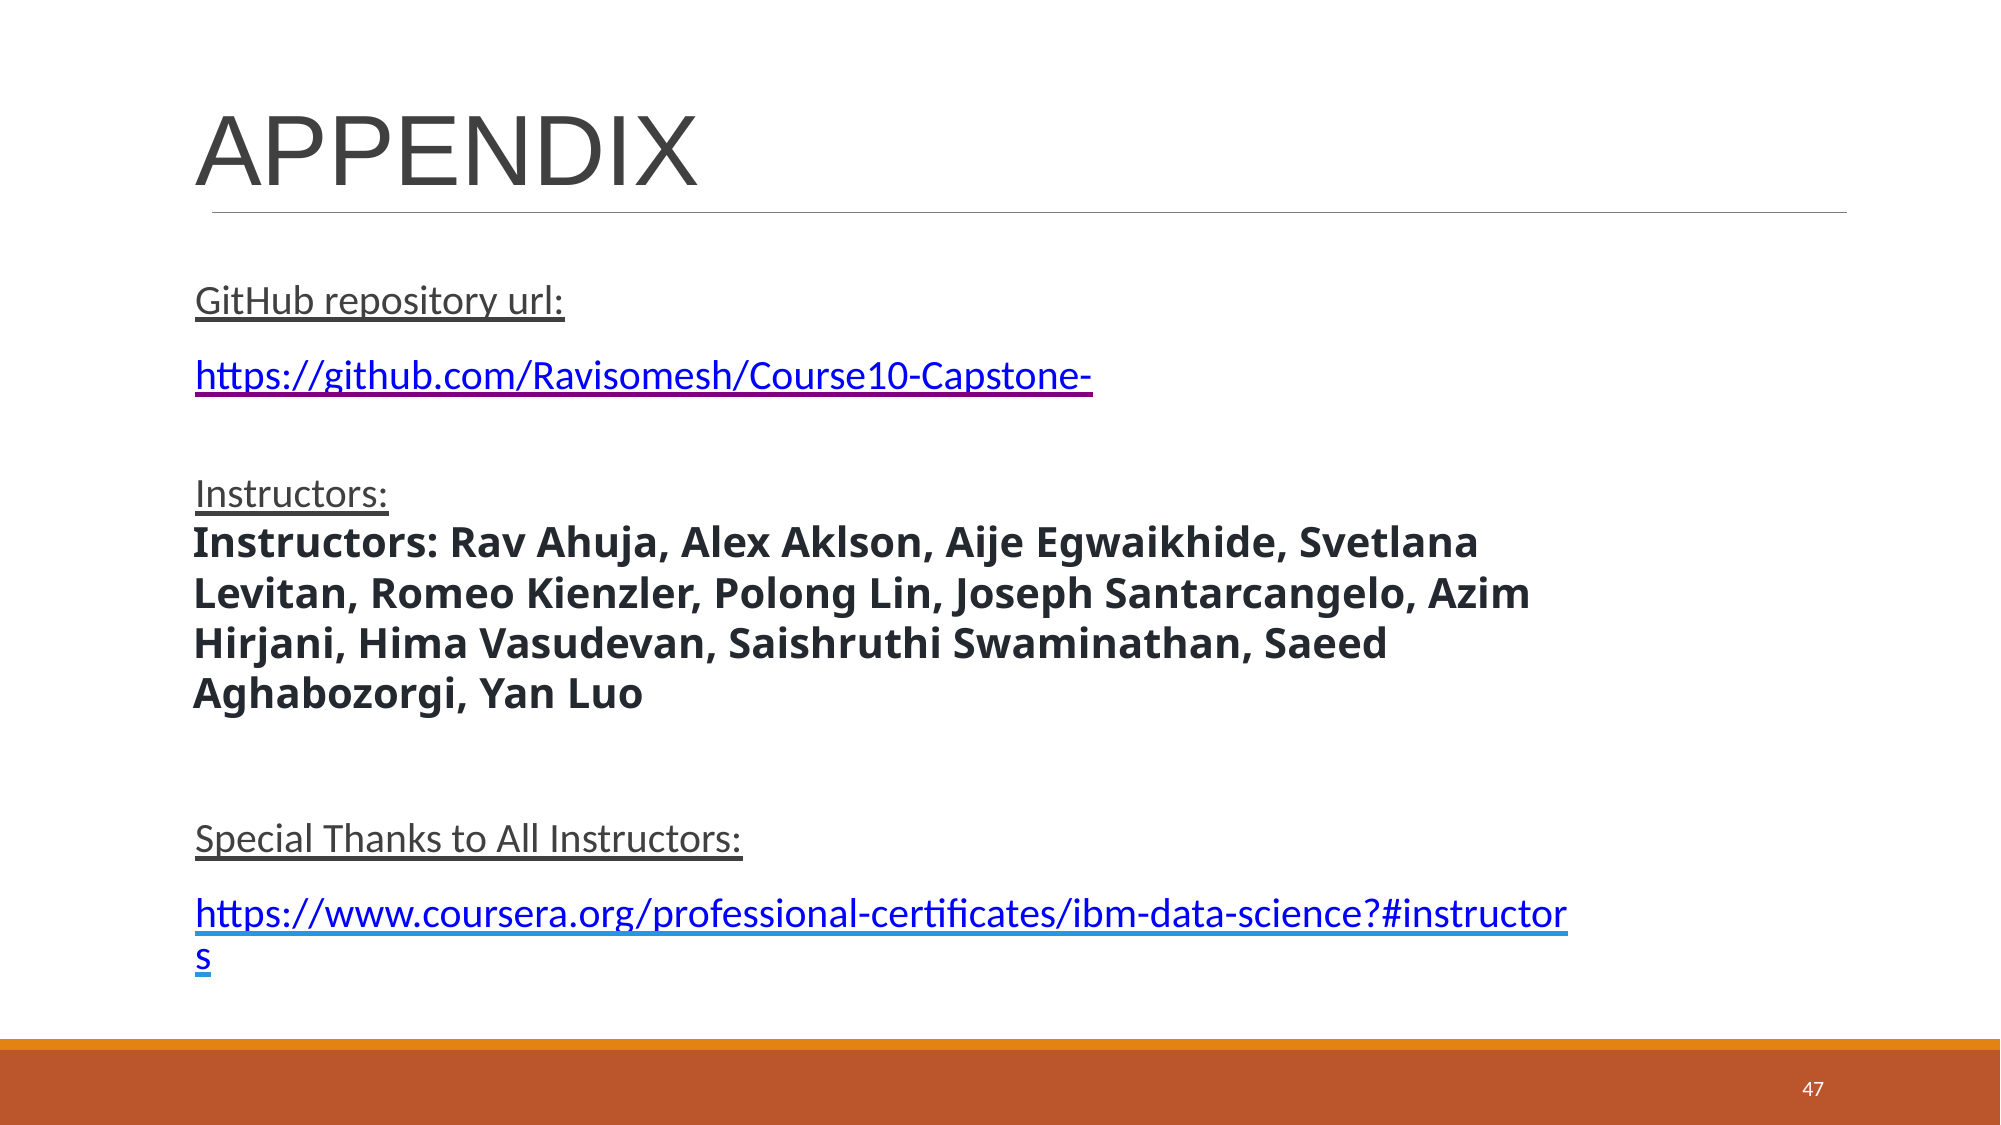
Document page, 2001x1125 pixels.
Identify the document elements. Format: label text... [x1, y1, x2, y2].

title APPENDIX [192, 83, 775, 245]
slide_number 47 [1795, 1077, 1831, 1125]
text_box GitHub repository url: https://github.com/Ravisomesh/Course10-Capstone- Instructors: Instructors: Rav Ahuja, Alex Aklson, Aije Egwaikhide, Svetlana Levitan, Romeo Kienzler, Polong Lin, Joseph Santarcangelo, Azim Hirjani, Hima Vasudevan, Saishruthi Swaminathan, Saeed Aghabozorgi, Yan Luo Special Thanks to All Instructors: https://www.coursera.org/professional-certificates/ibm-data-science?#instructors [192, 245, 1571, 937]
